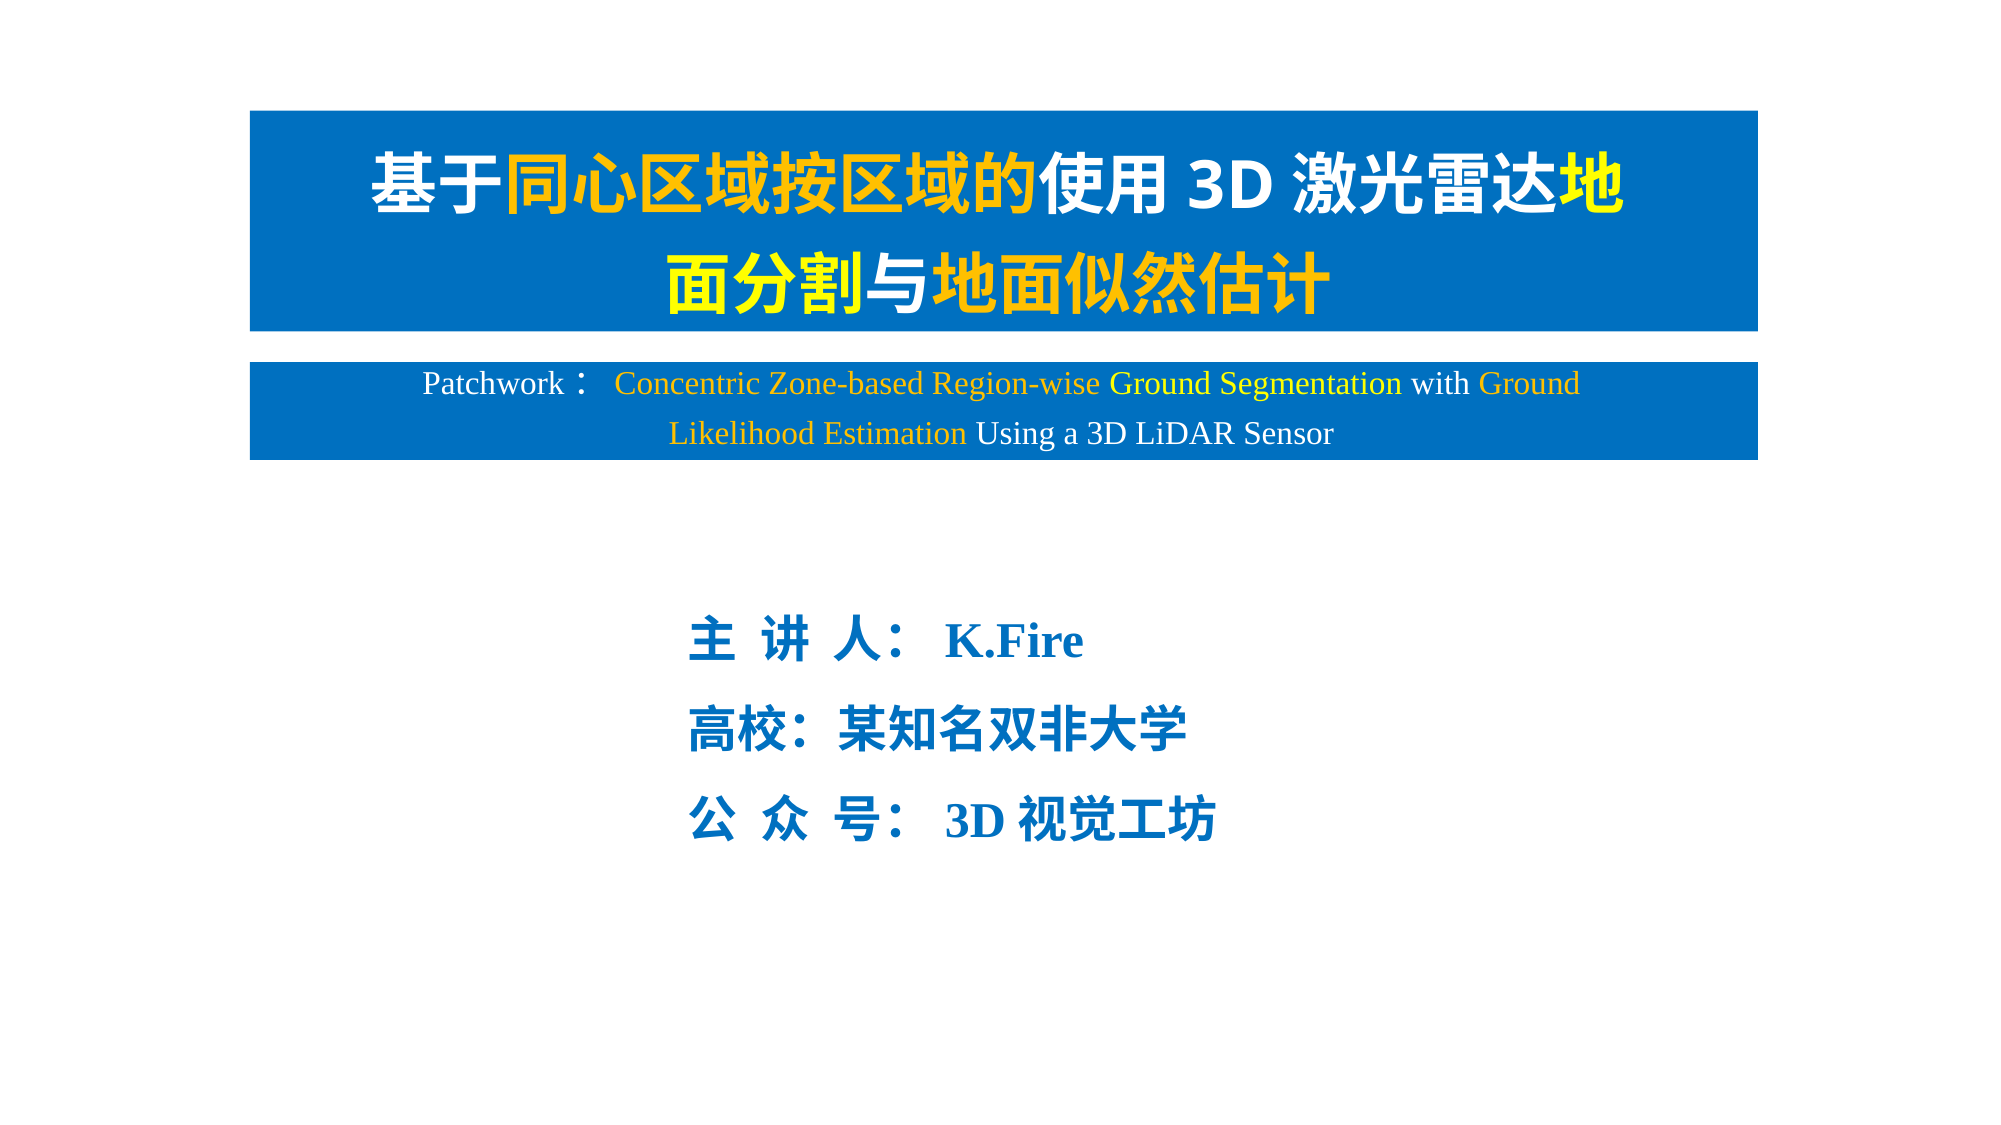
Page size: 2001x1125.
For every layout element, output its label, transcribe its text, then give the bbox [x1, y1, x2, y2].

text_box Patchwork：Concentric Zone-based Region-wise Ground Segmentation with Ground Likelihood Estimation Using a 3D LiDAR Sensor [351, 344, 1652, 459]
text_box [249, 110, 1758, 332]
text_box 主 讲 人：K.Fire 高校：某知名双非大学 公 众 号：3D视觉工坊 [673, 570, 1327, 856]
text_box 基于同心区域按区域的使用3D激光雷达地面分割与地面似然估计 [344, 114, 1652, 329]
text_box [249, 362, 1758, 460]
